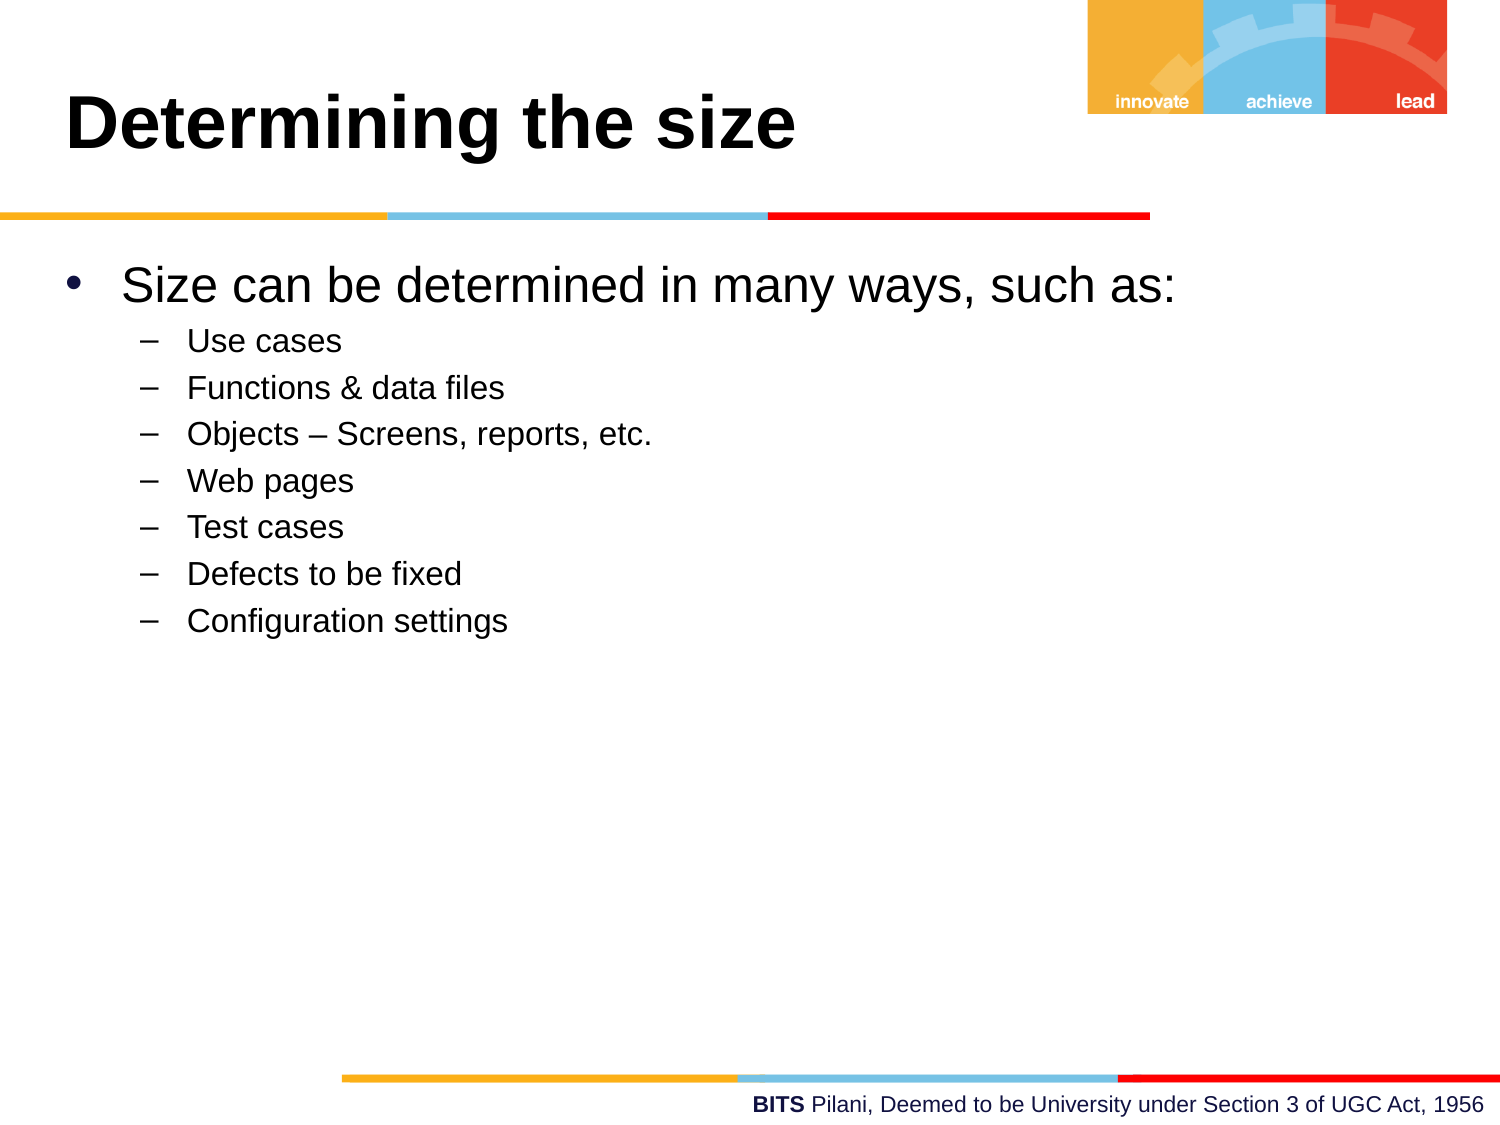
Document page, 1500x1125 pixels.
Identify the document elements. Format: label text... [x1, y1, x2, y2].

picture [1087, 0, 1448, 114]
list Size can be determined in many ways, such as: Use cases Functions & data files Objects – Screens, reports, etc. Web pages Test cases Defects to be fixed Configuration settings [50, 245, 1400, 988]
list Determining the size [50, 24, 1088, 213]
